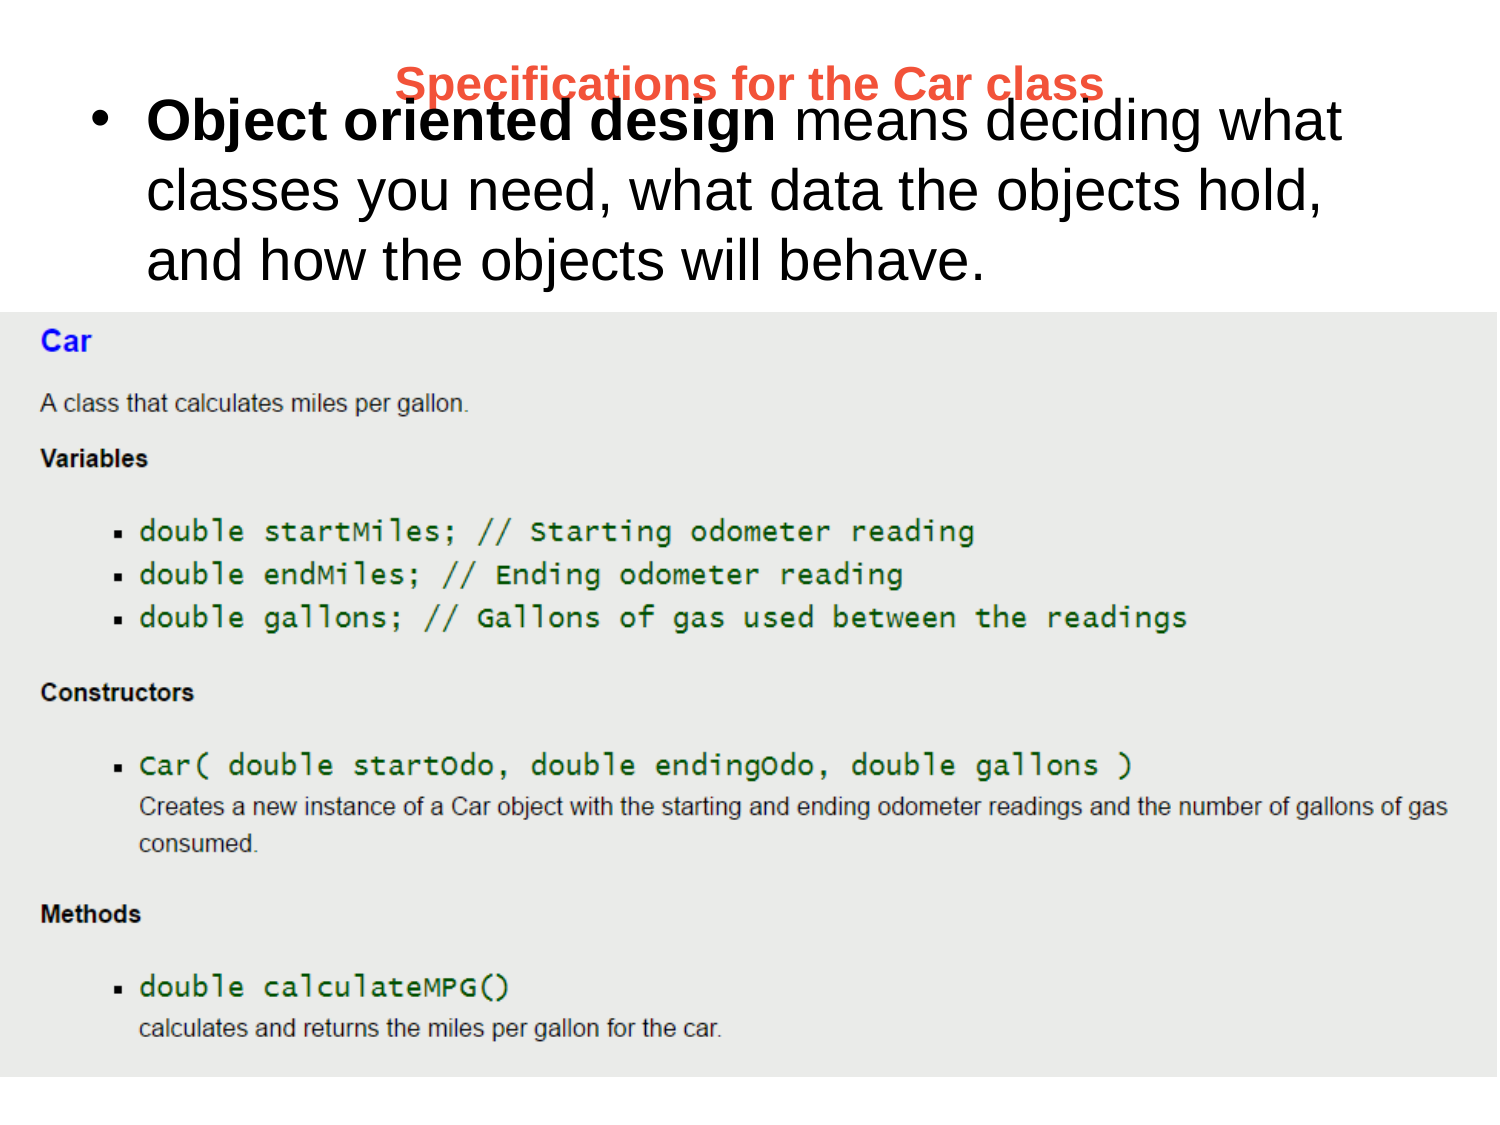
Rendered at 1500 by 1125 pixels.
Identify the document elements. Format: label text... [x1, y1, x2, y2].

picture [0, 312, 1497, 1077]
list Object oriented design means deciding what classes you need, what data the objects hold, and how the objects will behave. [75, 75, 1425, 310]
title Specifications for the Car class [75, 45, 1425, 75]
